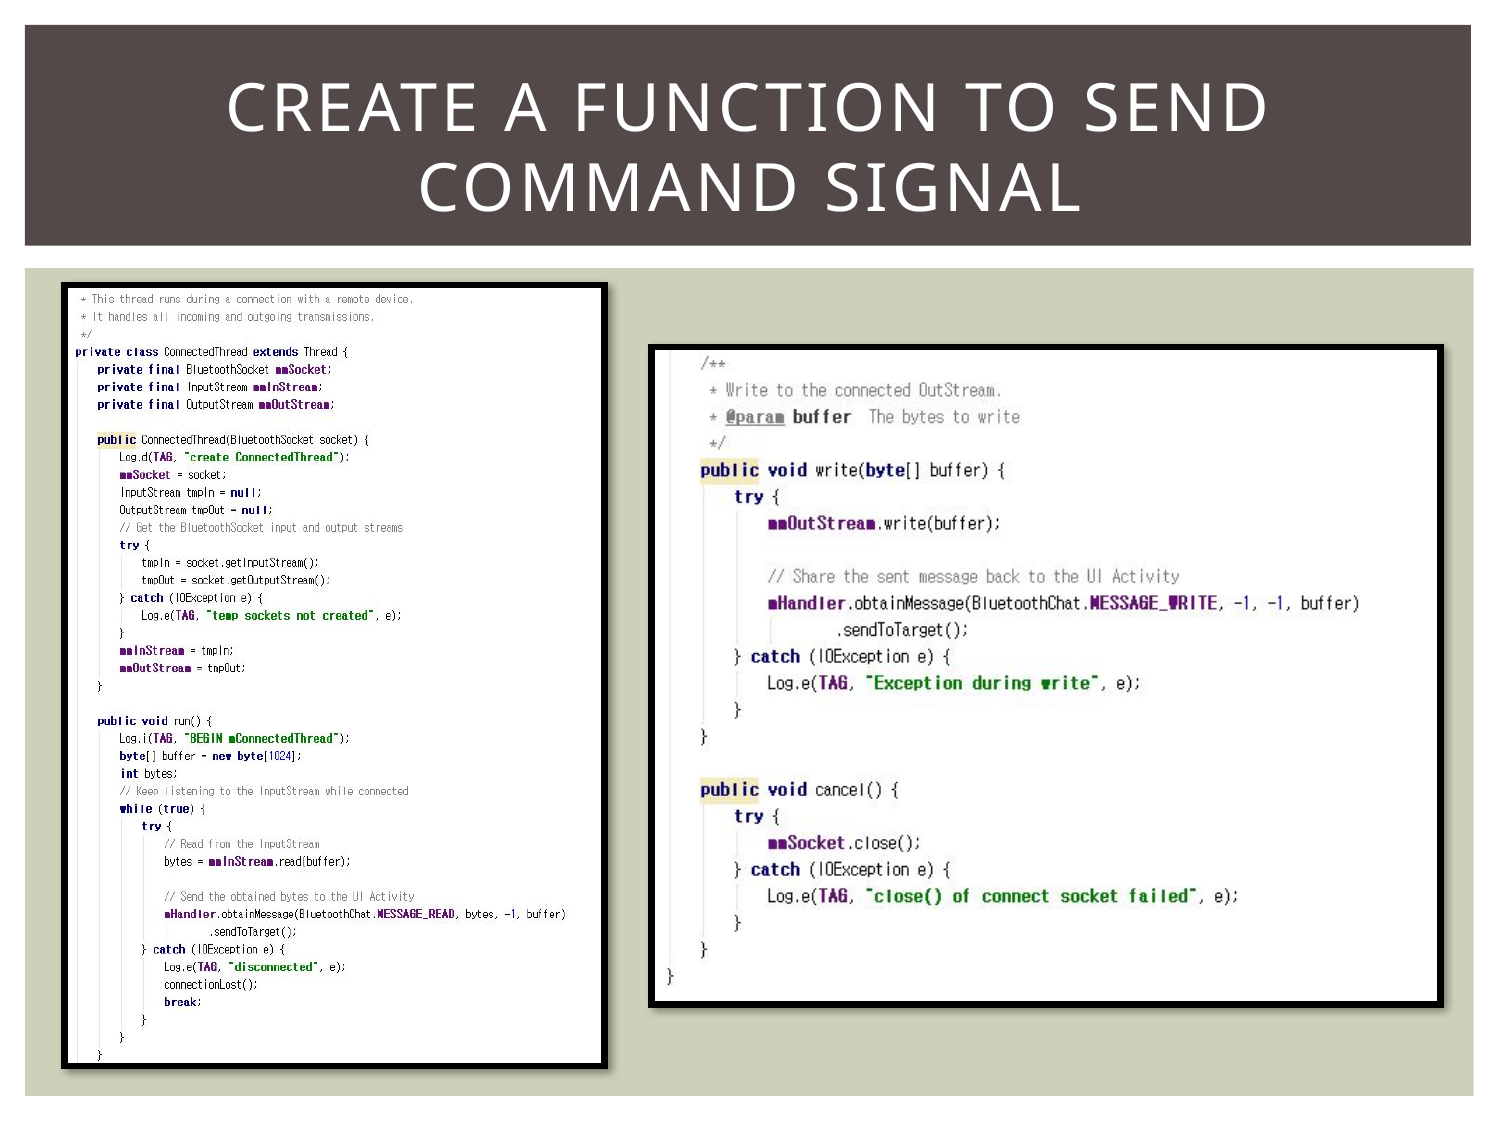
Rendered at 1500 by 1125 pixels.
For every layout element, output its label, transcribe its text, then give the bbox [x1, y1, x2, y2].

picture [67, 287, 602, 1064]
title Create a function to send command signal [62, 58, 1438, 232]
picture [654, 349, 1438, 1002]
